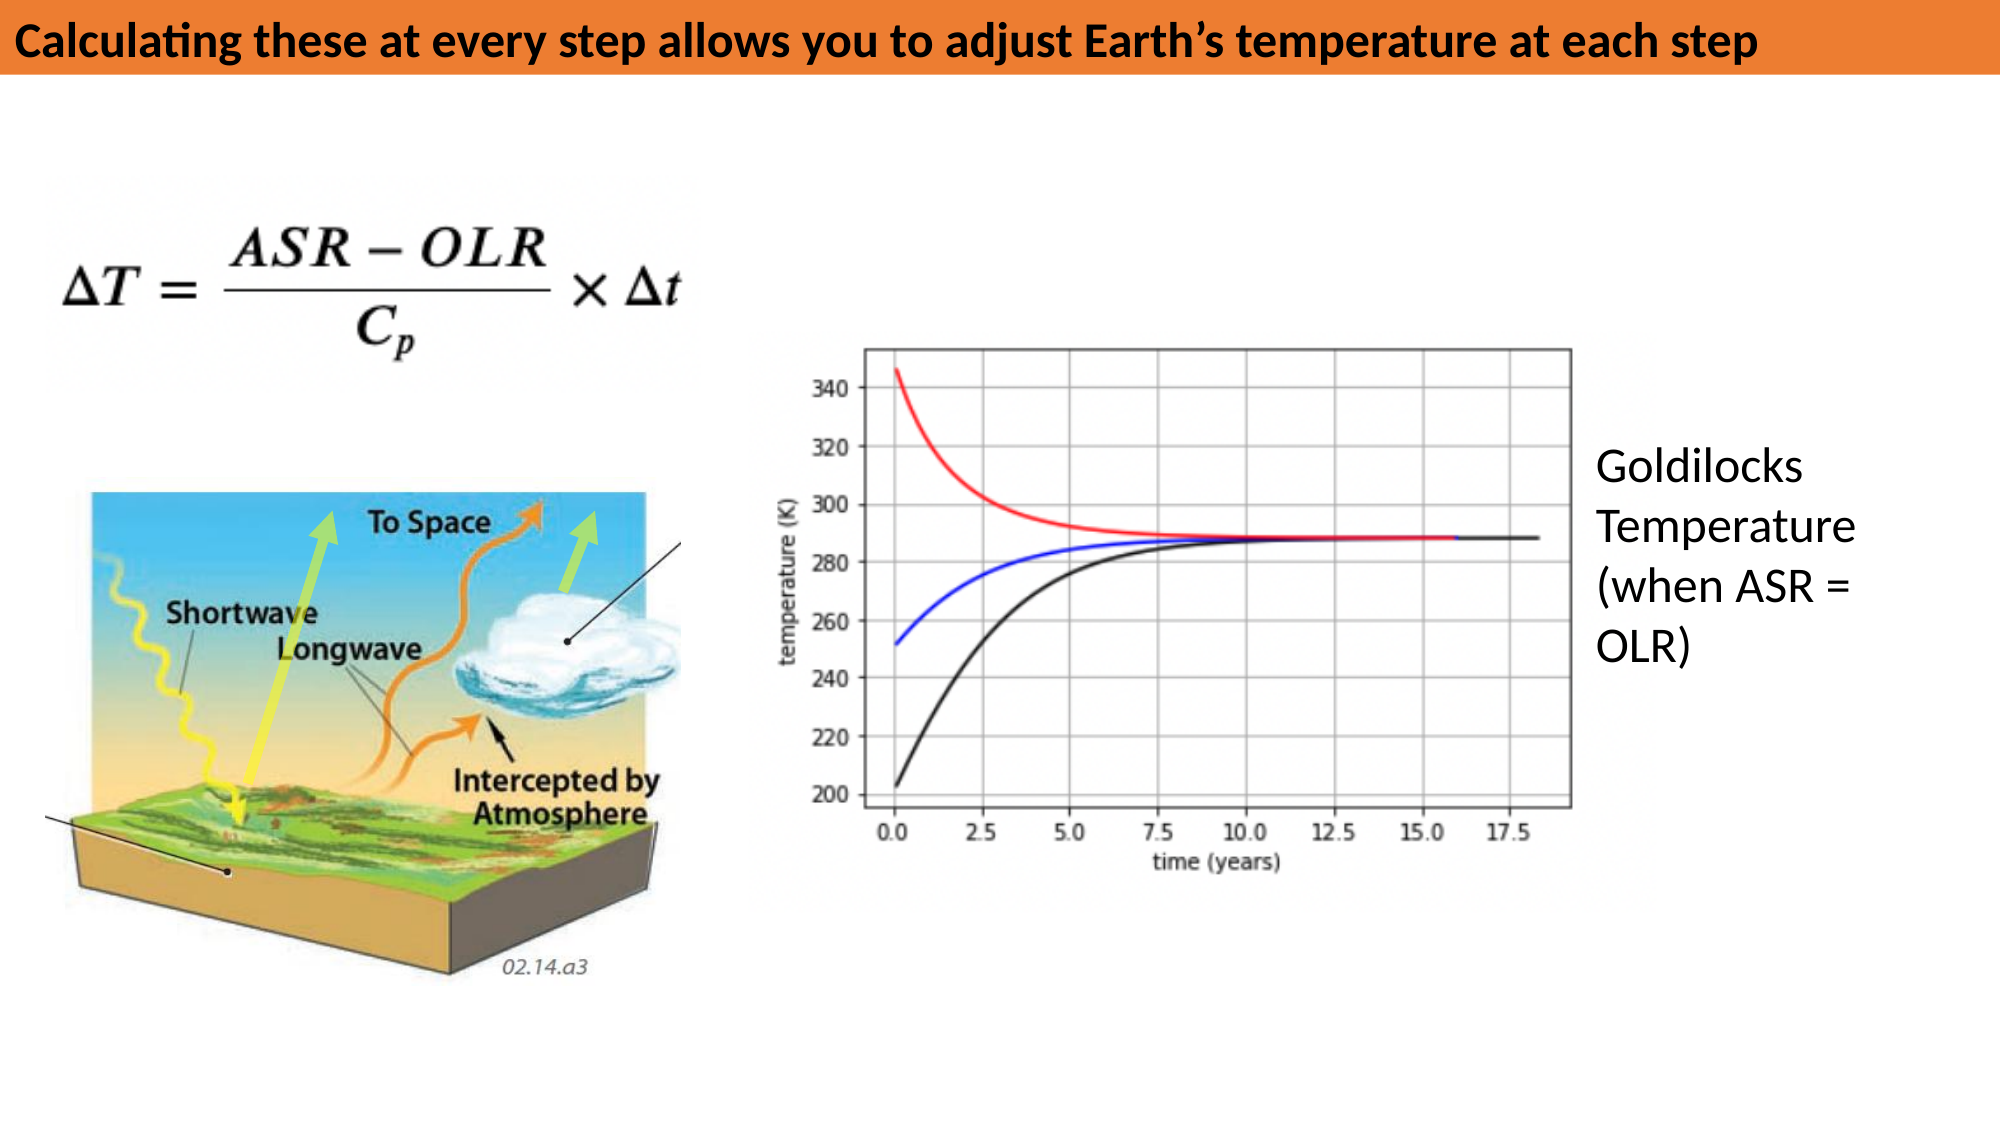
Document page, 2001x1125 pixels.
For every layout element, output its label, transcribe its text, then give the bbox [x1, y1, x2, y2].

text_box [45, 477, 681, 987]
text_box Calculating these at every step allows you to adjust Earth’s temperature at each step [0, 0, 2000, 75]
picture [748, 331, 1657, 913]
picture [45, 175, 701, 393]
text_box Goldilocks Temperature (when ASR = OLR) [1657, 425, 1971, 680]
